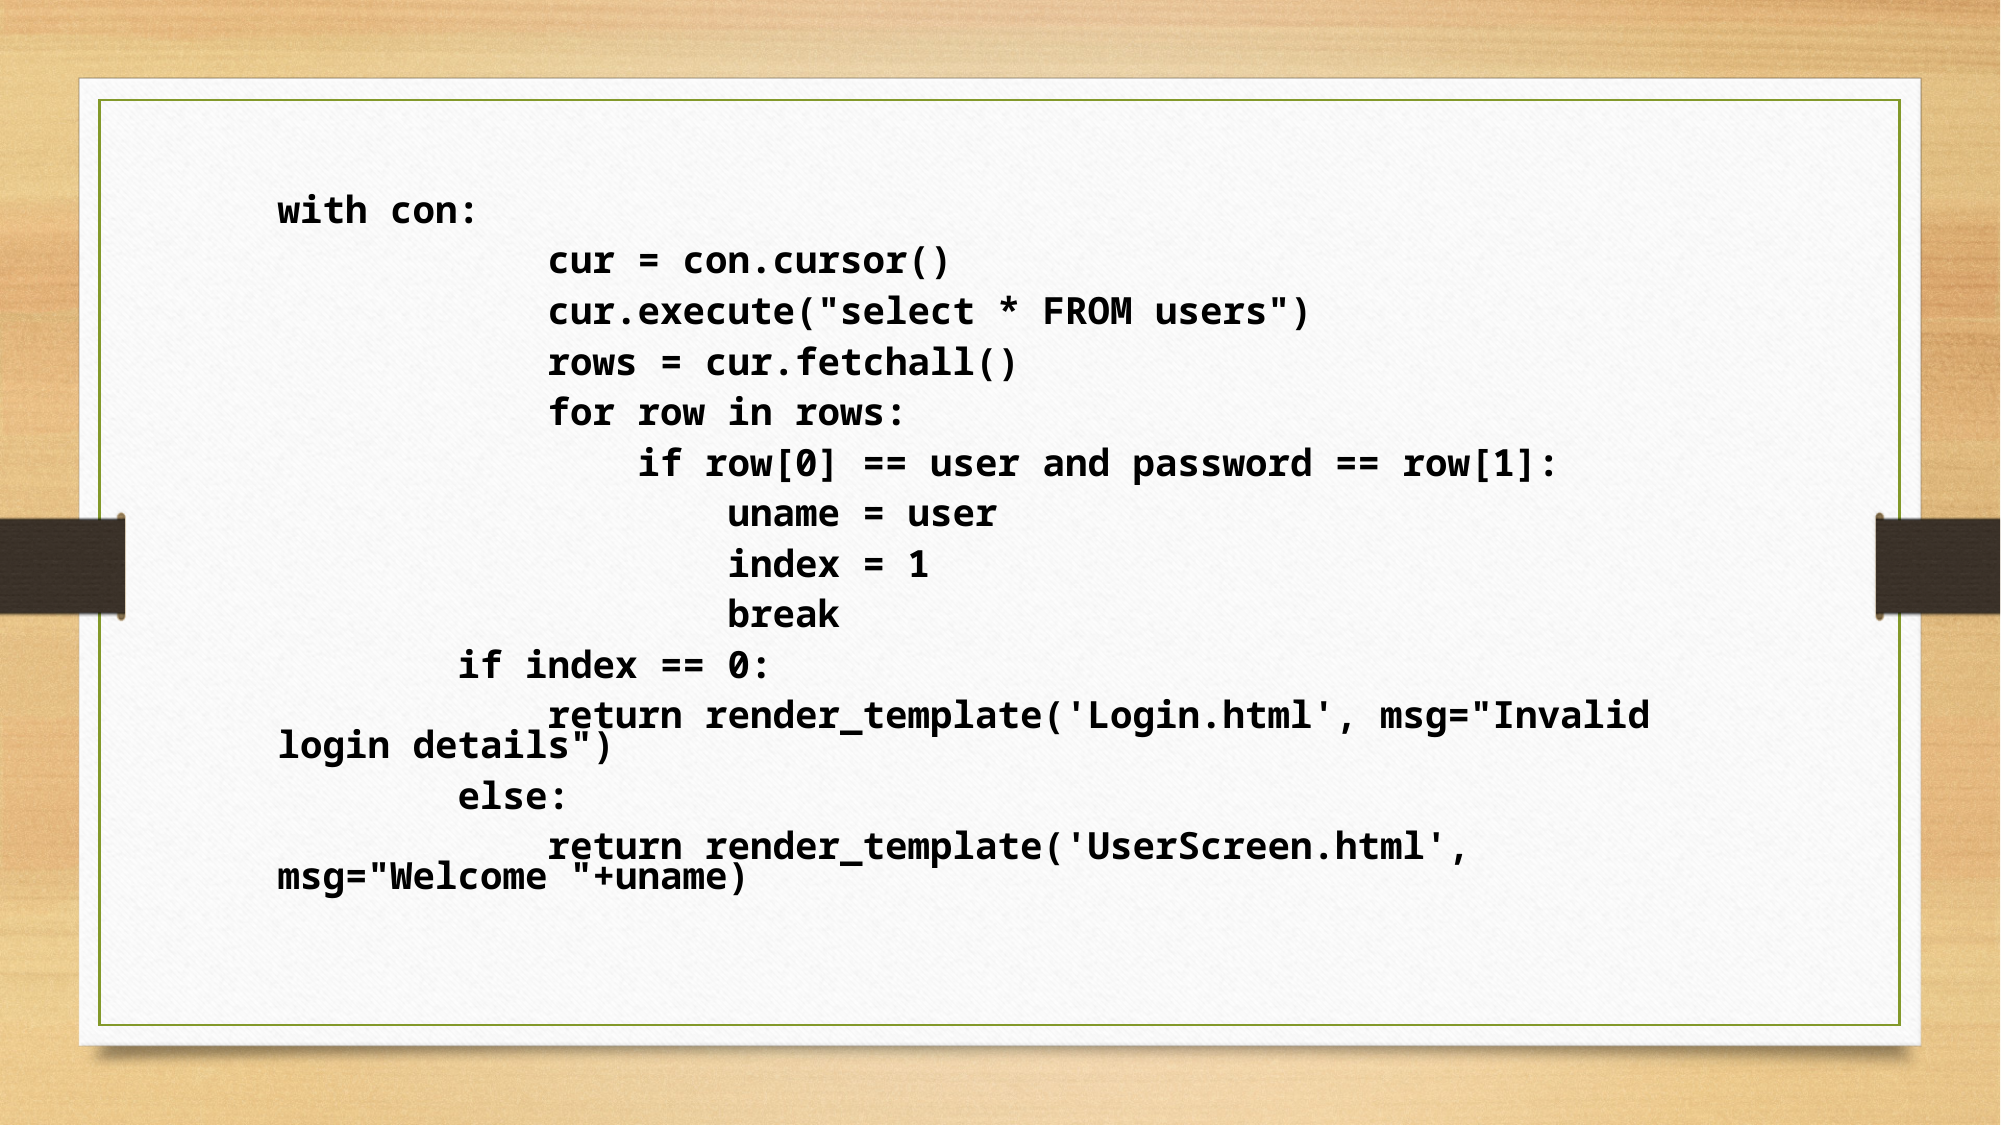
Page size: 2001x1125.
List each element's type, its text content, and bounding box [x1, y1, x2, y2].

picture [0, 0, 2001, 1125]
text_box with con: cur = con.cursor() cur.execute("select * FROM users") rows = cur.fetchall() for row in rows: if row[0] == user and password == row[1]: uname = user index = 1 break if index == 0: return render_template('Login.html', msg="Invalid login details") else: return render_template('UserScreen.html', msg="Welcome "+uname) [263, 193, 1773, 1025]
